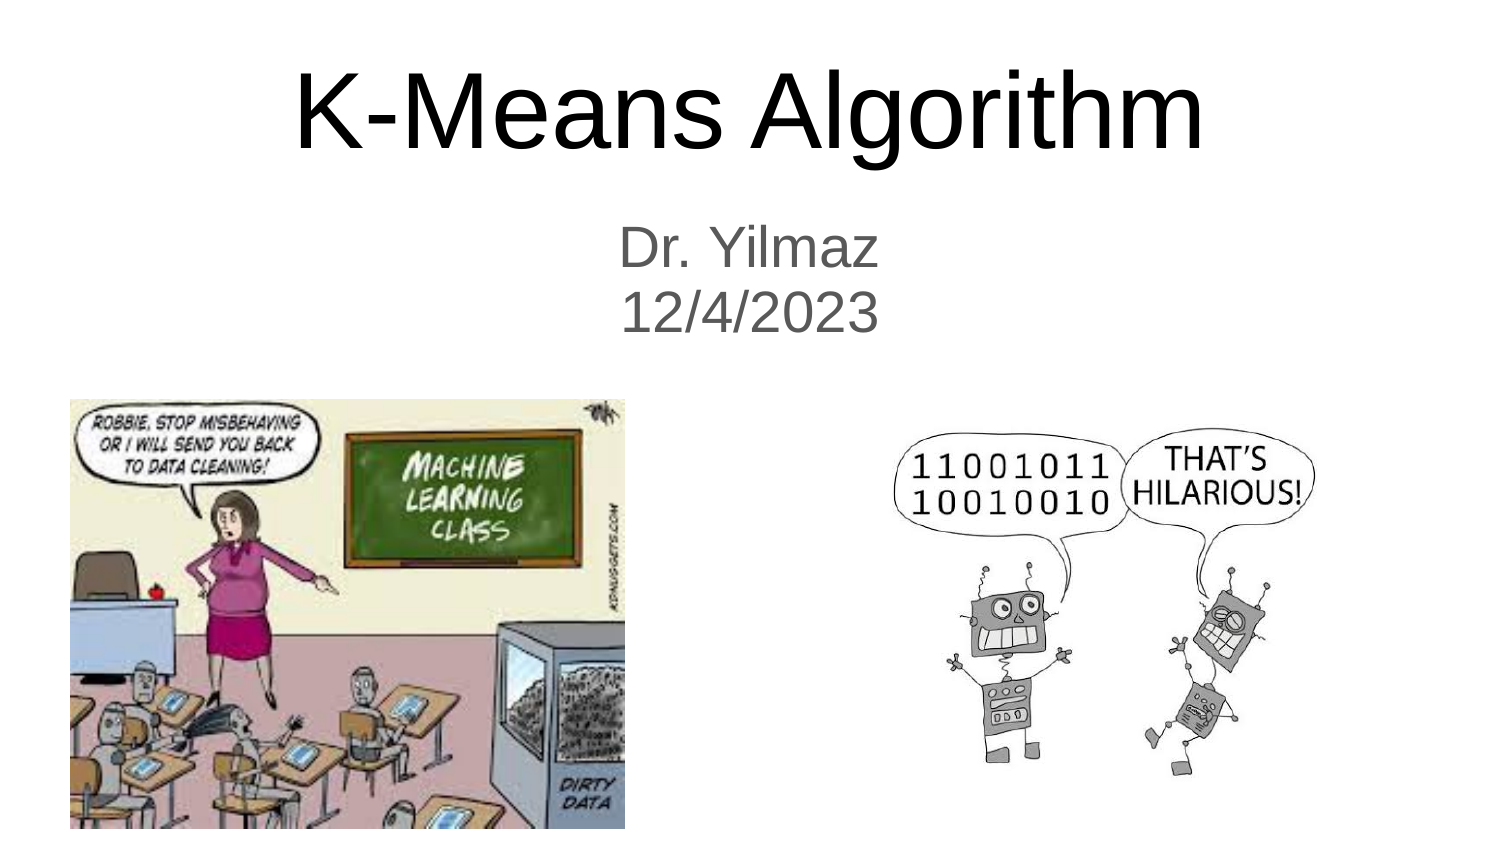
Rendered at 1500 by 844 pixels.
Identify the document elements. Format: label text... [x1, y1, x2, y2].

picture [70, 399, 626, 829]
subtitle Dr. Yilmaz 12/4/2023 [51, 200, 1449, 387]
picture [864, 347, 1346, 829]
title K-Means Algorithm [51, 0, 1449, 187]
